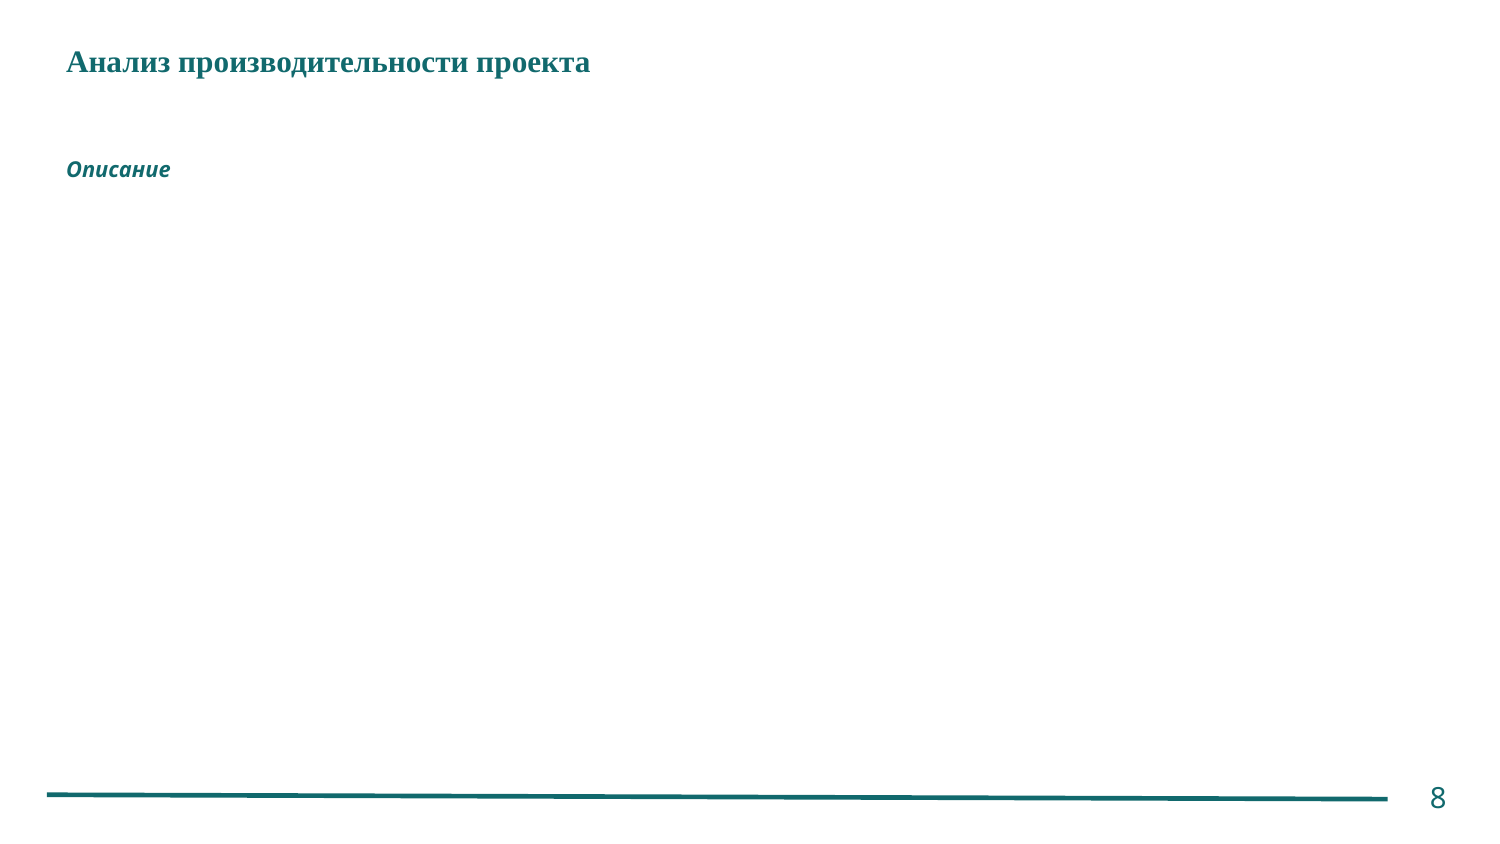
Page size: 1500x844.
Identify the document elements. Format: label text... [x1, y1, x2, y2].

text_box Описание [51, 136, 858, 197]
title Анализ производительности проекта [51, 26, 1449, 121]
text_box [46, 794, 1388, 800]
text_box 8 [1414, 764, 1500, 830]
